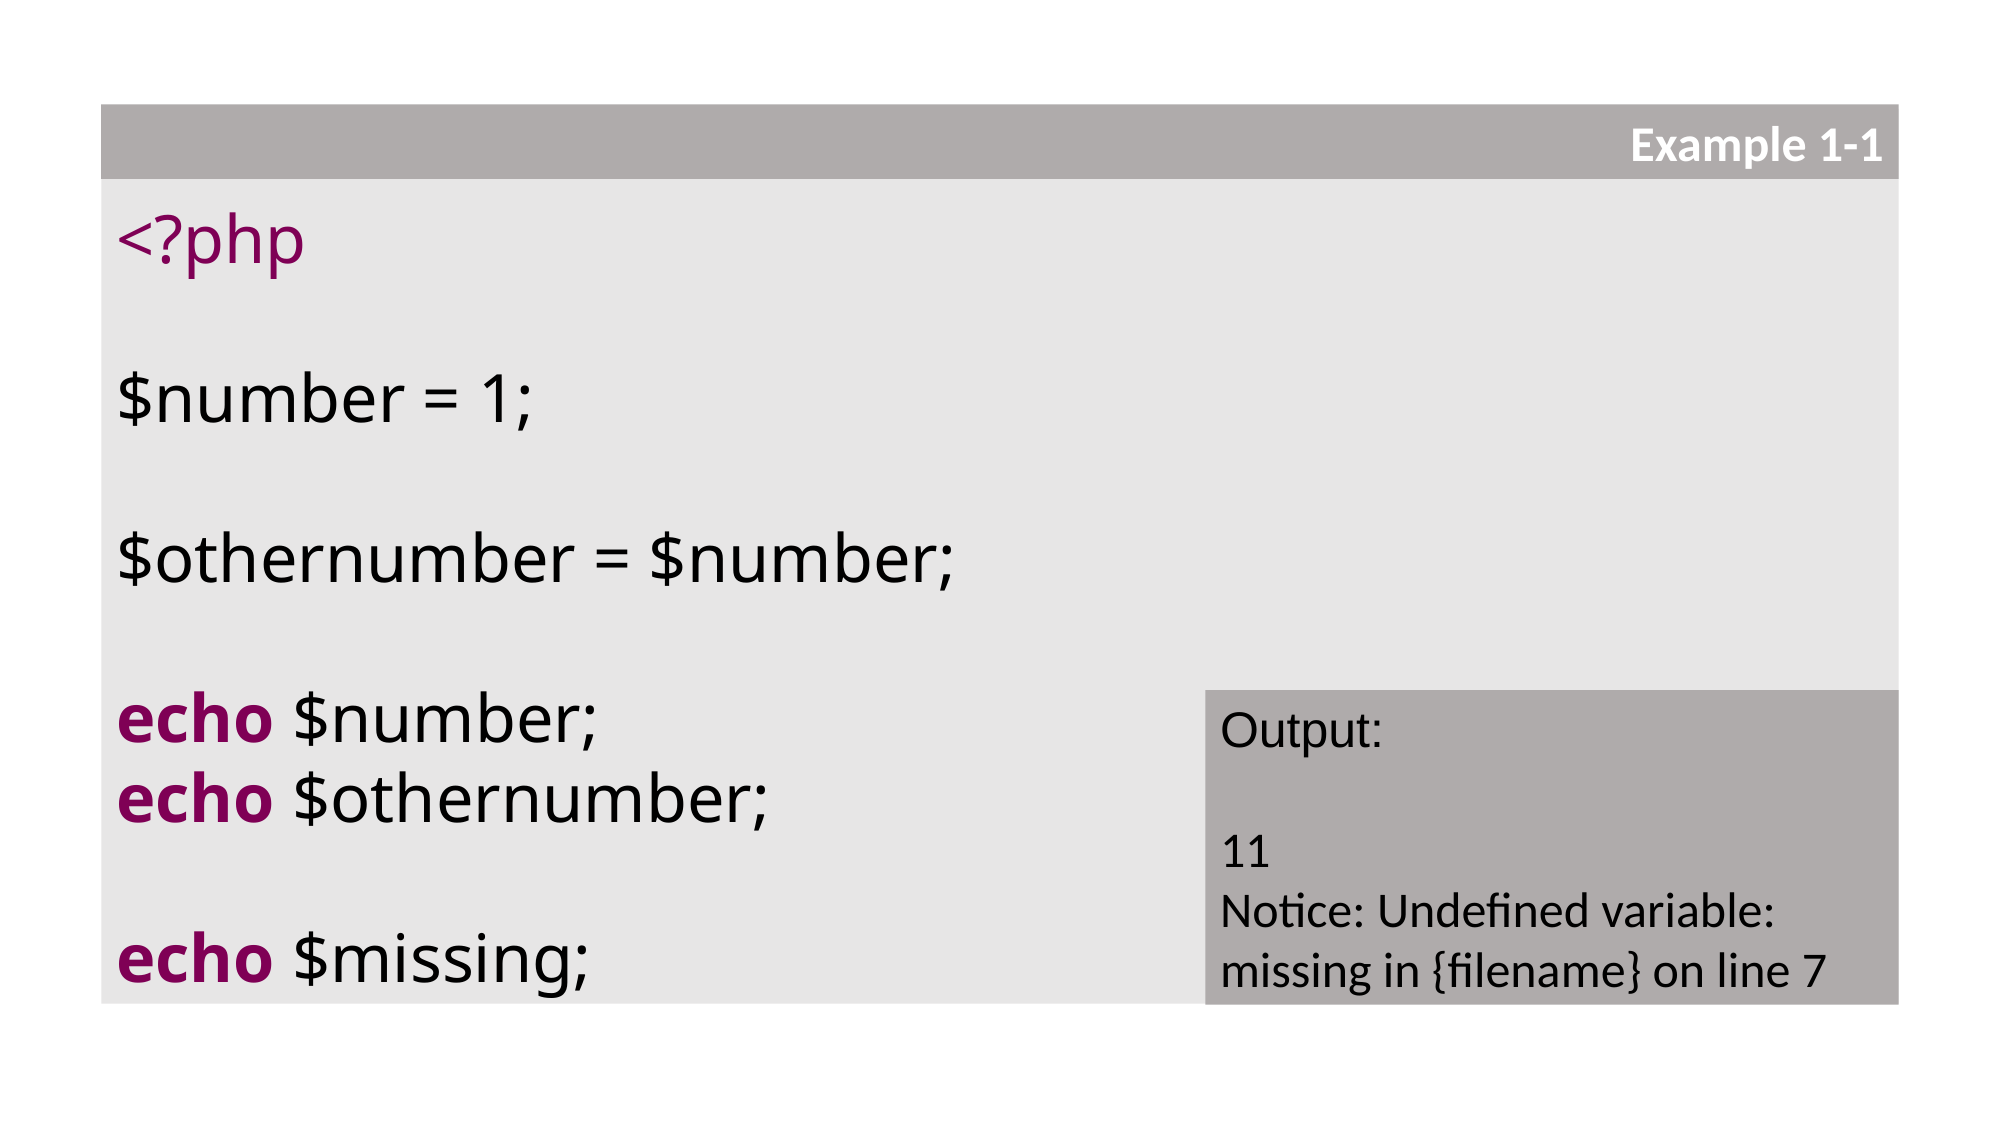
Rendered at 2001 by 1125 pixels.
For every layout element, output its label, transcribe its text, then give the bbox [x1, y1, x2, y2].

text_box Output: 11 Notice: Undefined variable: missing in {filename} on line 7 [1205, 690, 1899, 1005]
list <?php $number = 1; $othernumber = $number; echo $number; echo $othernumber; echo $missing; [101, 179, 1899, 1004]
text_box Example 1-1 [101, 104, 1899, 179]
